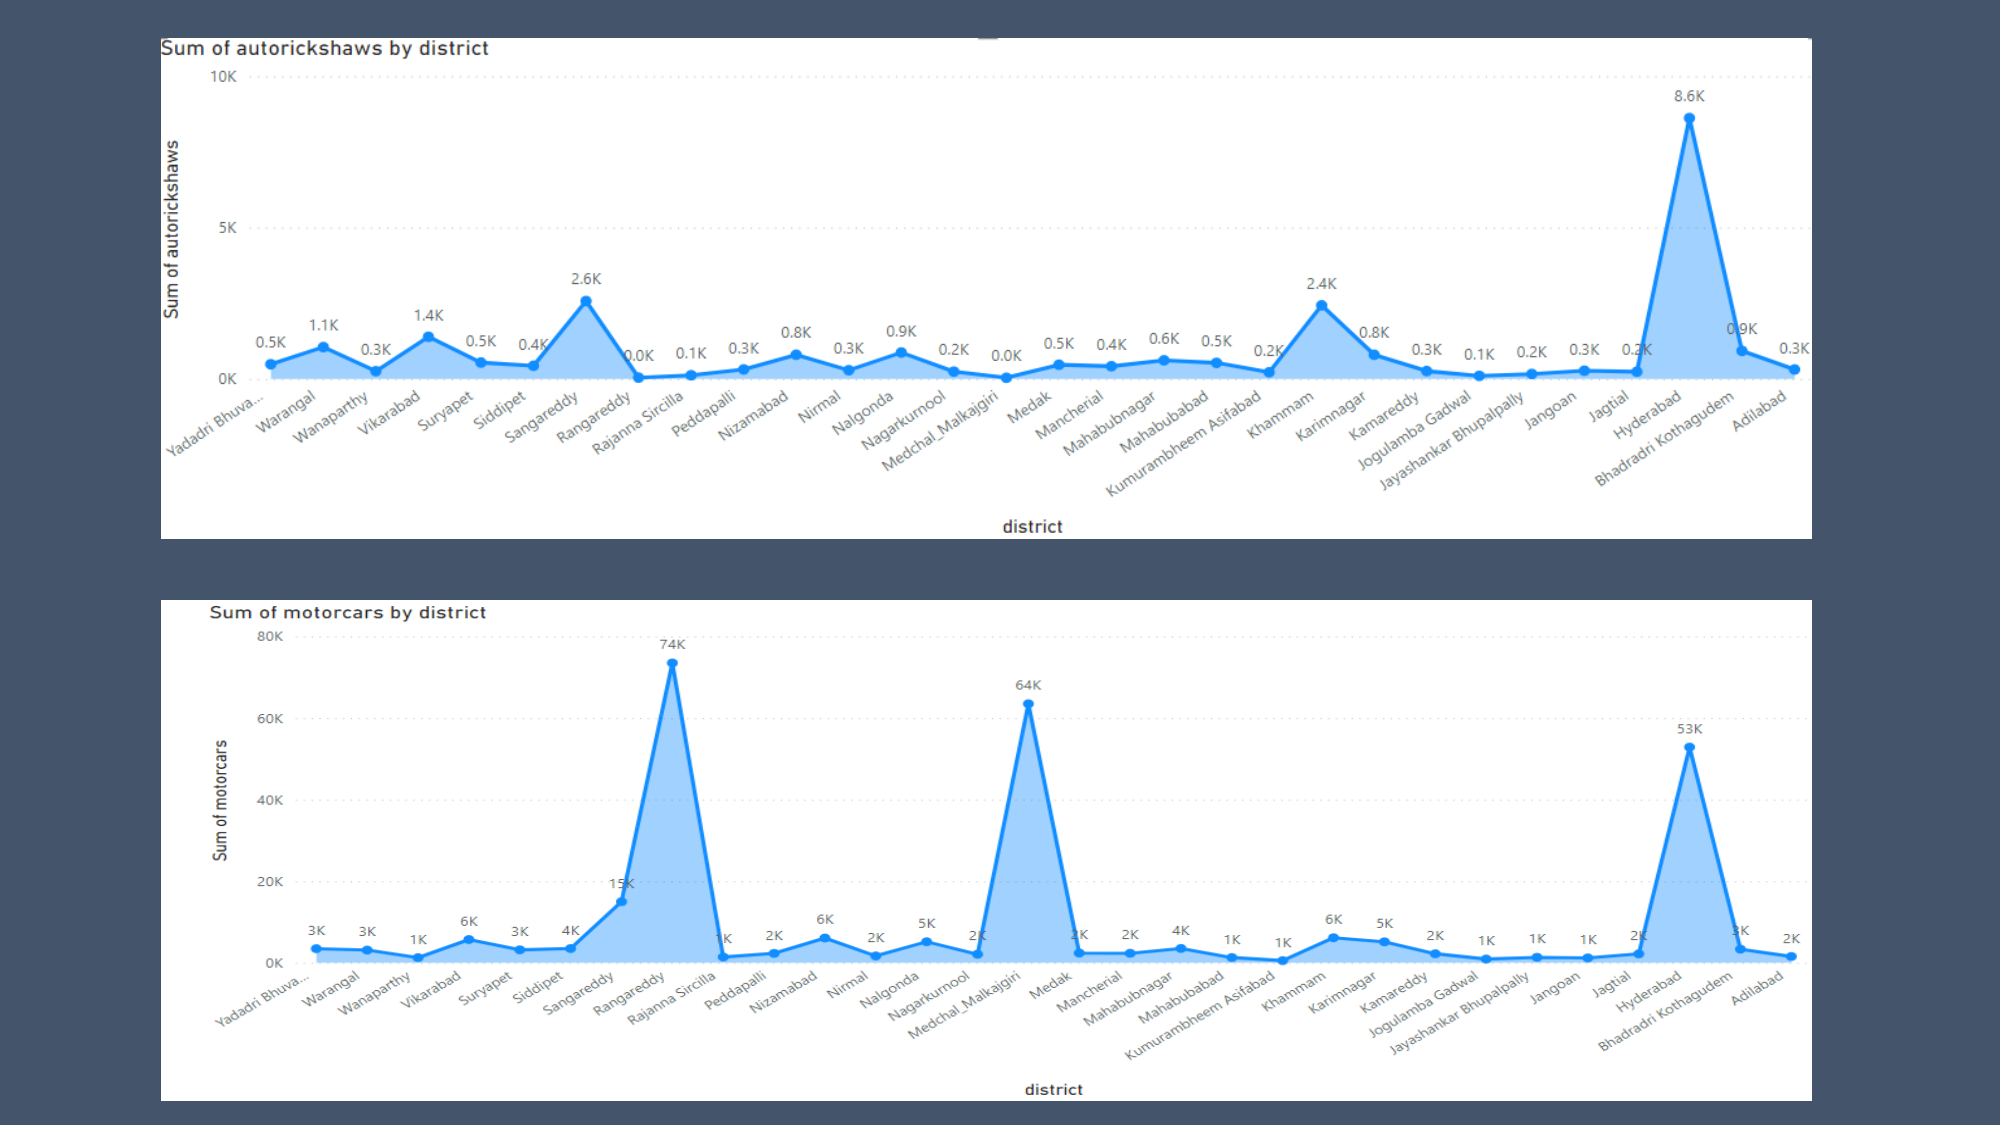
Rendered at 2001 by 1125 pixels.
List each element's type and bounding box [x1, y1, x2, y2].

picture [161, 600, 1812, 1101]
picture [161, 38, 1812, 539]
